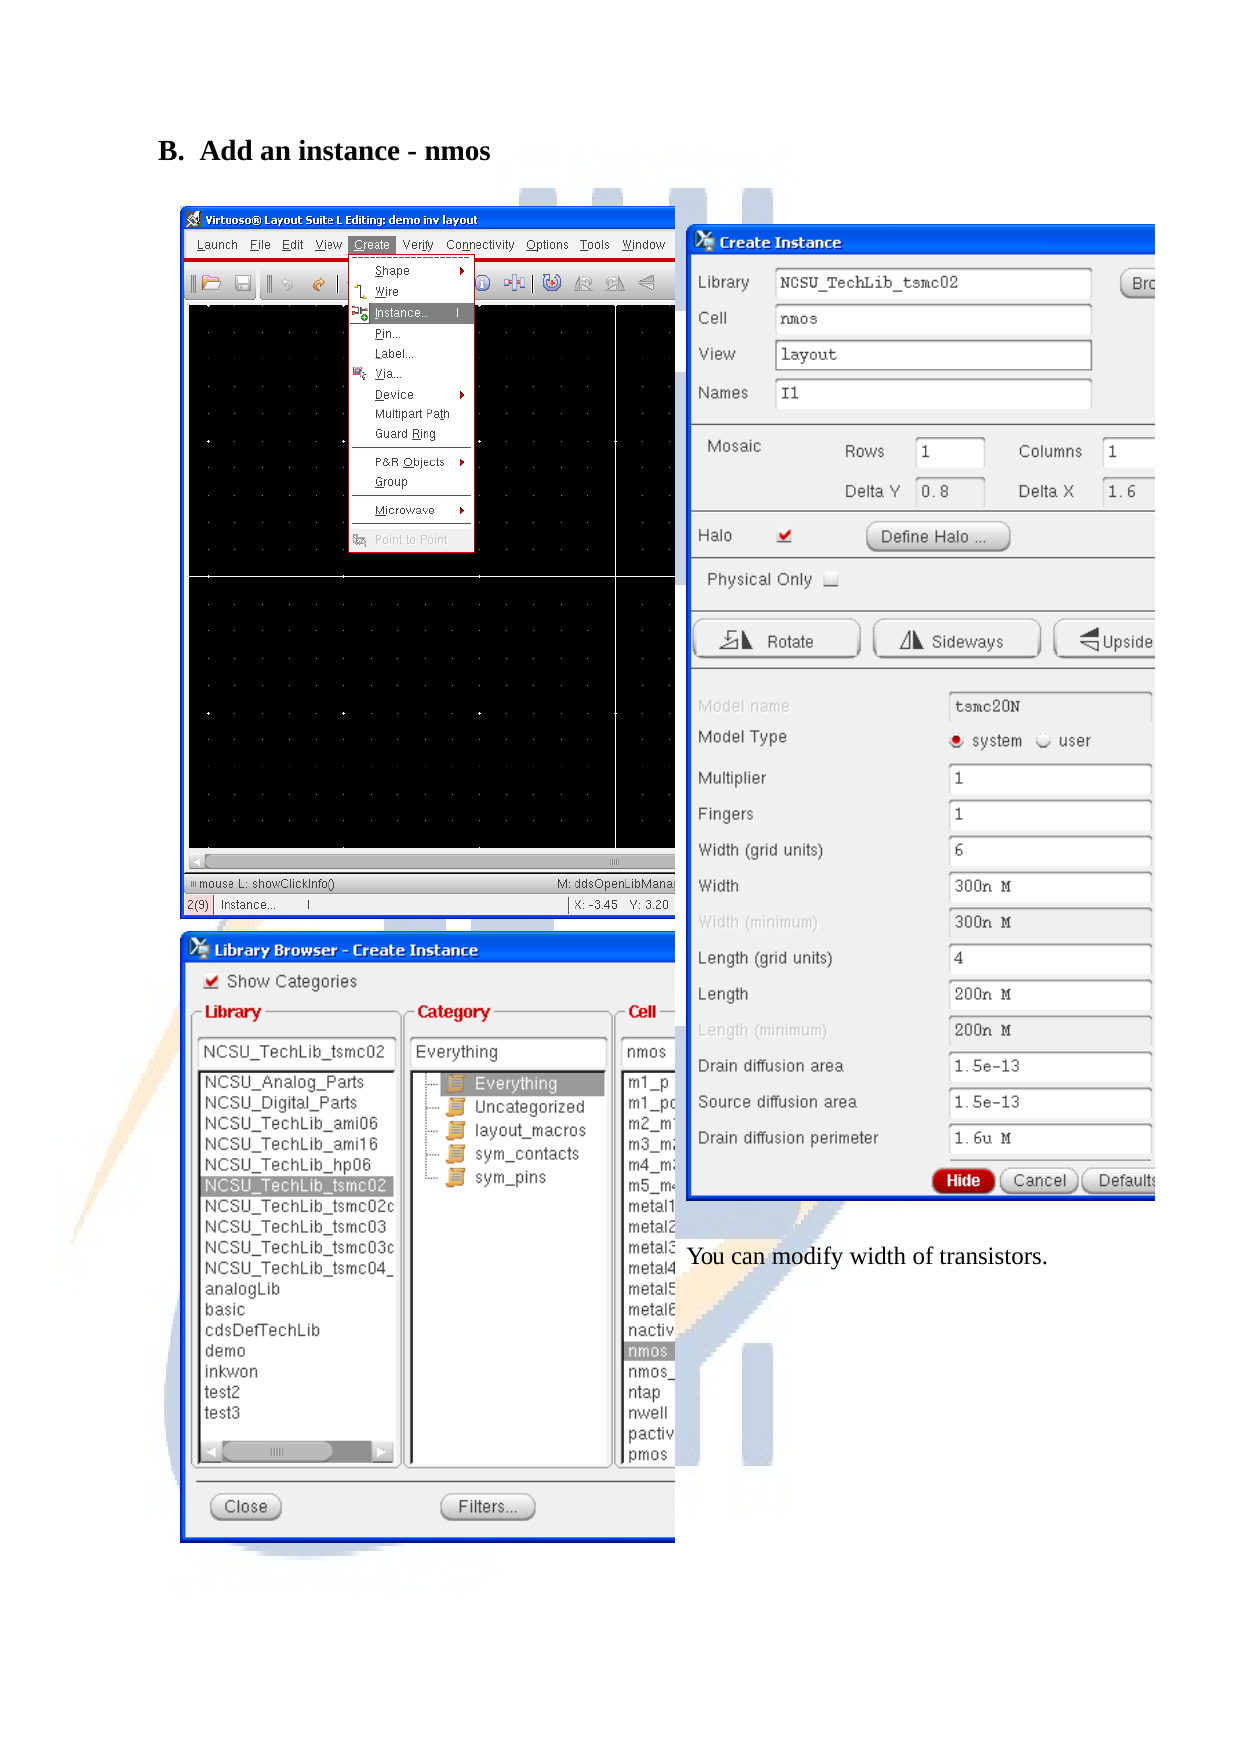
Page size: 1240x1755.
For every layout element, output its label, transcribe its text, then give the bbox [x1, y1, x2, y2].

picture [179, 931, 675, 1544]
picture [179, 205, 675, 919]
text_box You can modify width of transistors. [684, 1237, 1054, 1270]
text_box B. Add an instance - nmos [156, 129, 494, 167]
picture [685, 224, 1155, 1201]
